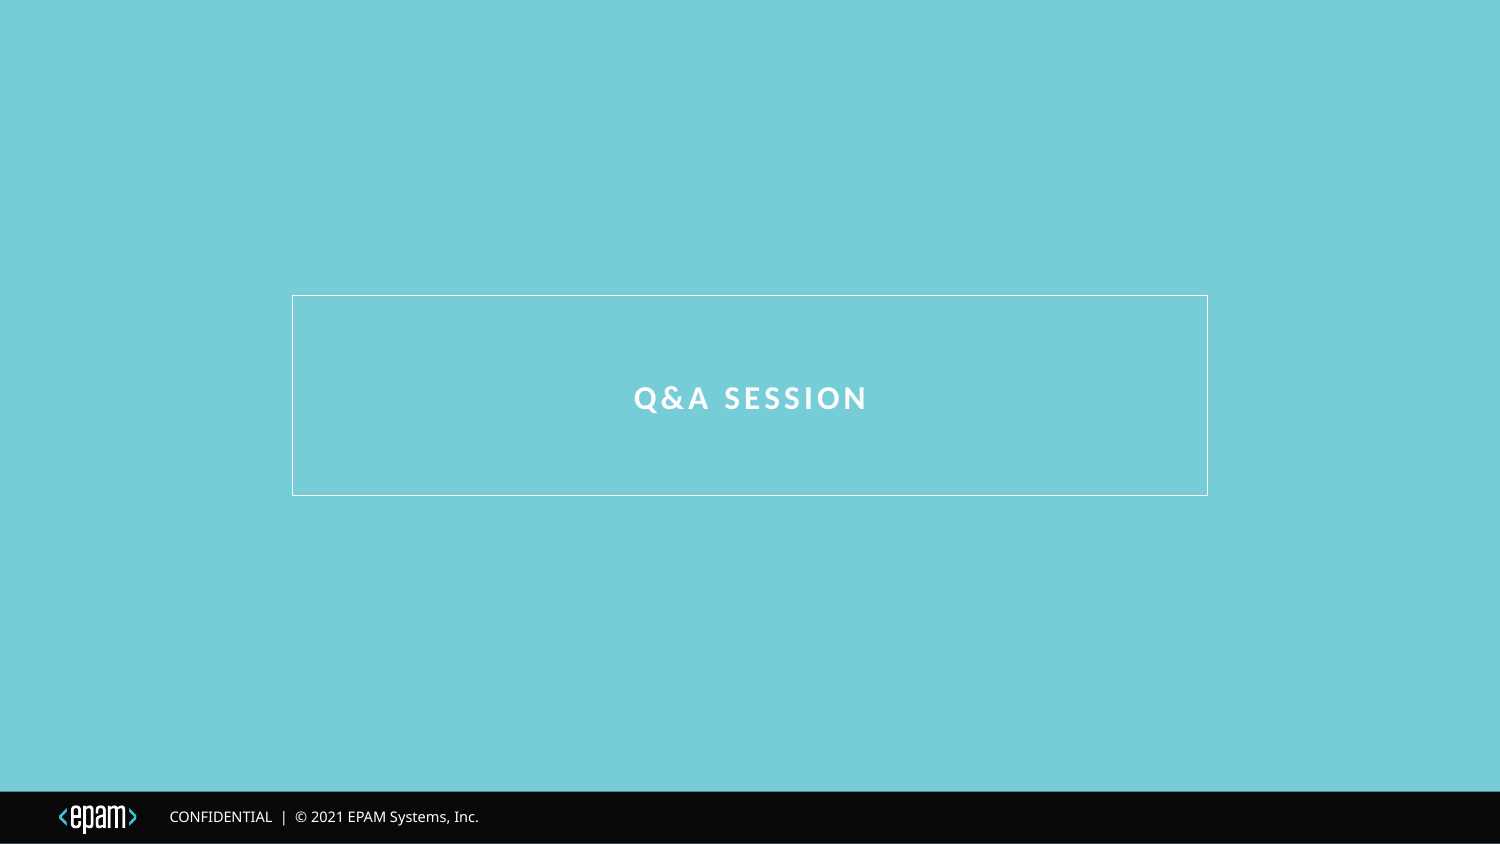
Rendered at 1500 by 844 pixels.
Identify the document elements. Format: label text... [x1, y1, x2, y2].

title Q&A Session [292, 295, 1208, 496]
